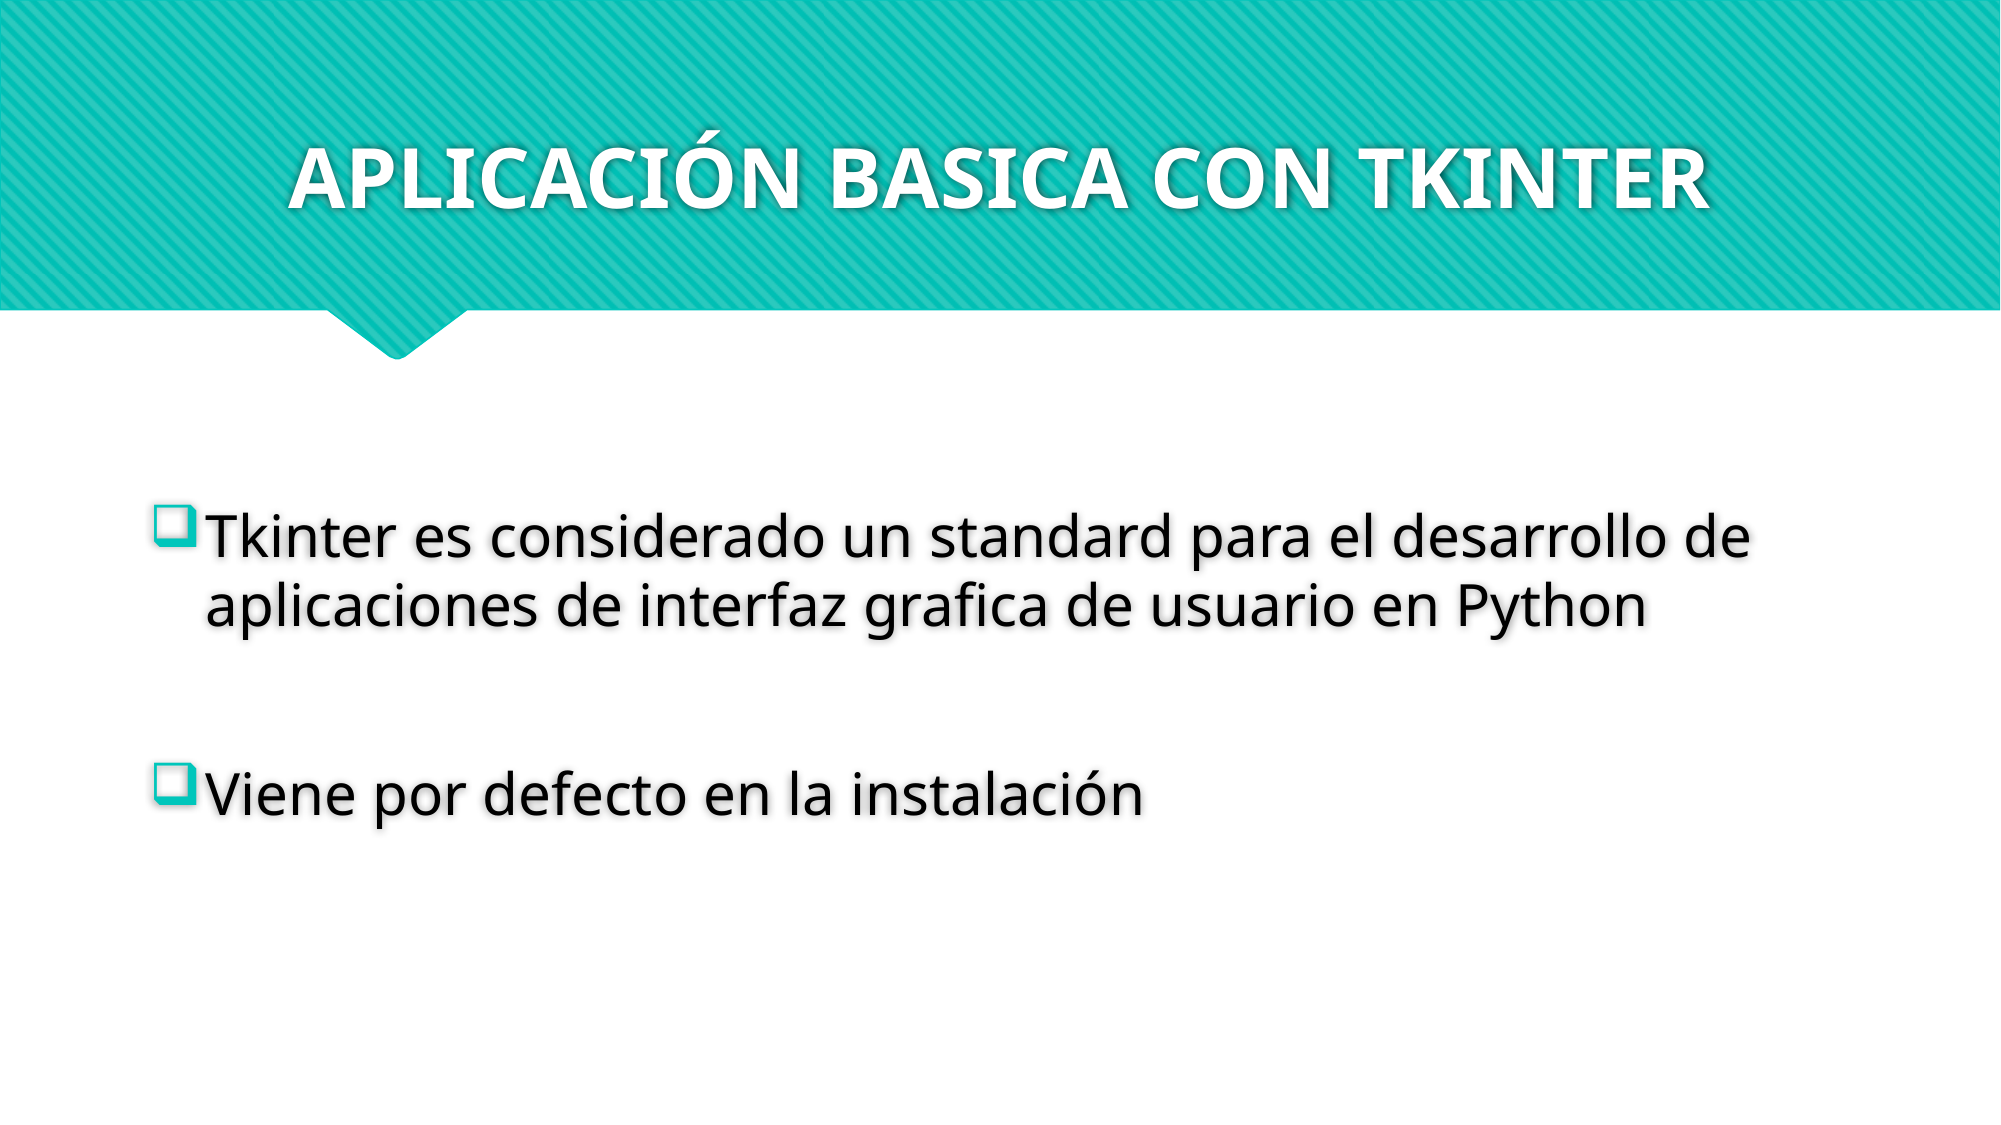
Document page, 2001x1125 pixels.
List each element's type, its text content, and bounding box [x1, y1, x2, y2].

title APLICACIÓN BASICA CON TKINTER [132, 73, 1868, 233]
list Tkinter es considerado un standard para el desarrollo de aplicaciones de interfaz grafica de usuario en Python Viene por defecto en la instalación [134, 364, 1866, 962]
